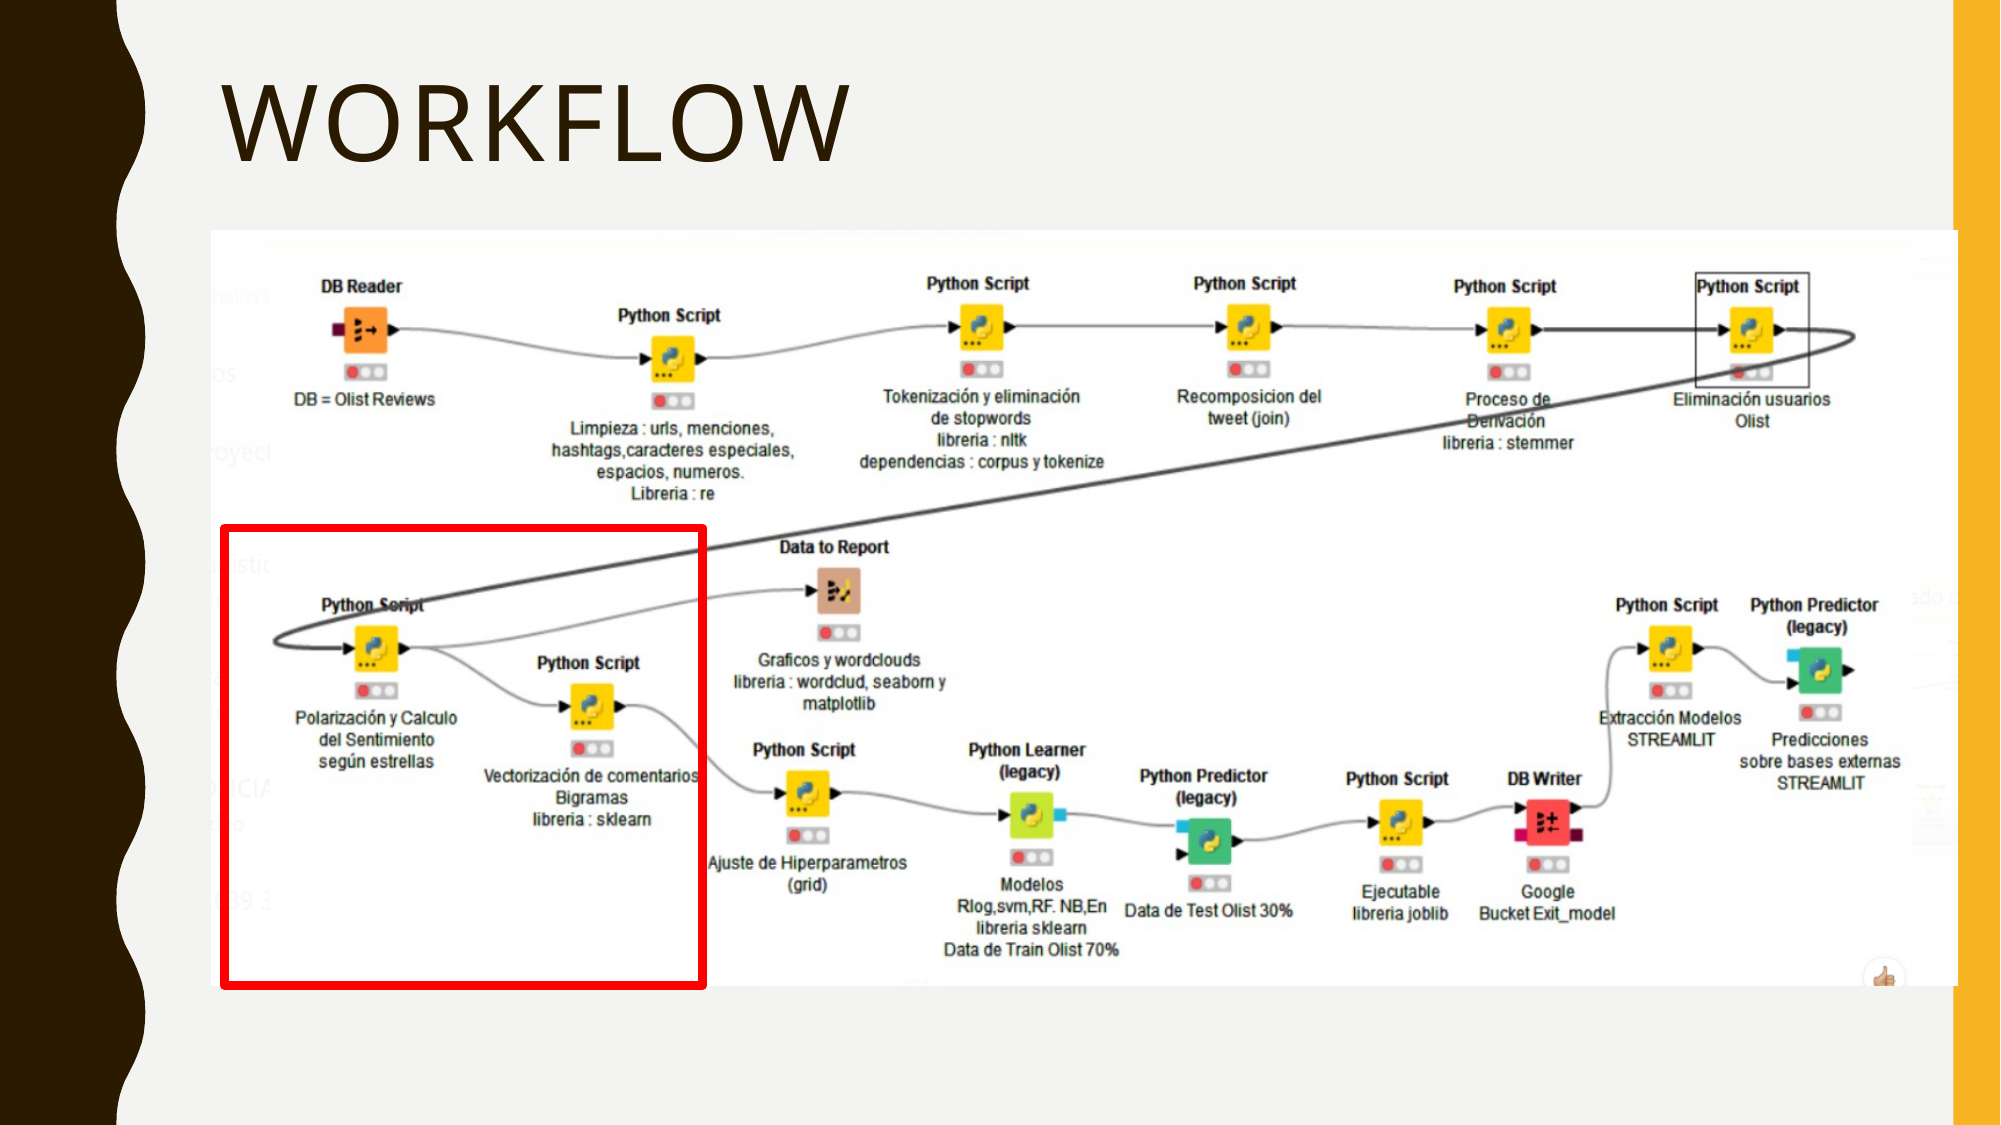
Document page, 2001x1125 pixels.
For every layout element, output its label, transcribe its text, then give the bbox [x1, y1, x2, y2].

title workflow [205, 62, 1875, 308]
picture [211, 230, 1958, 986]
